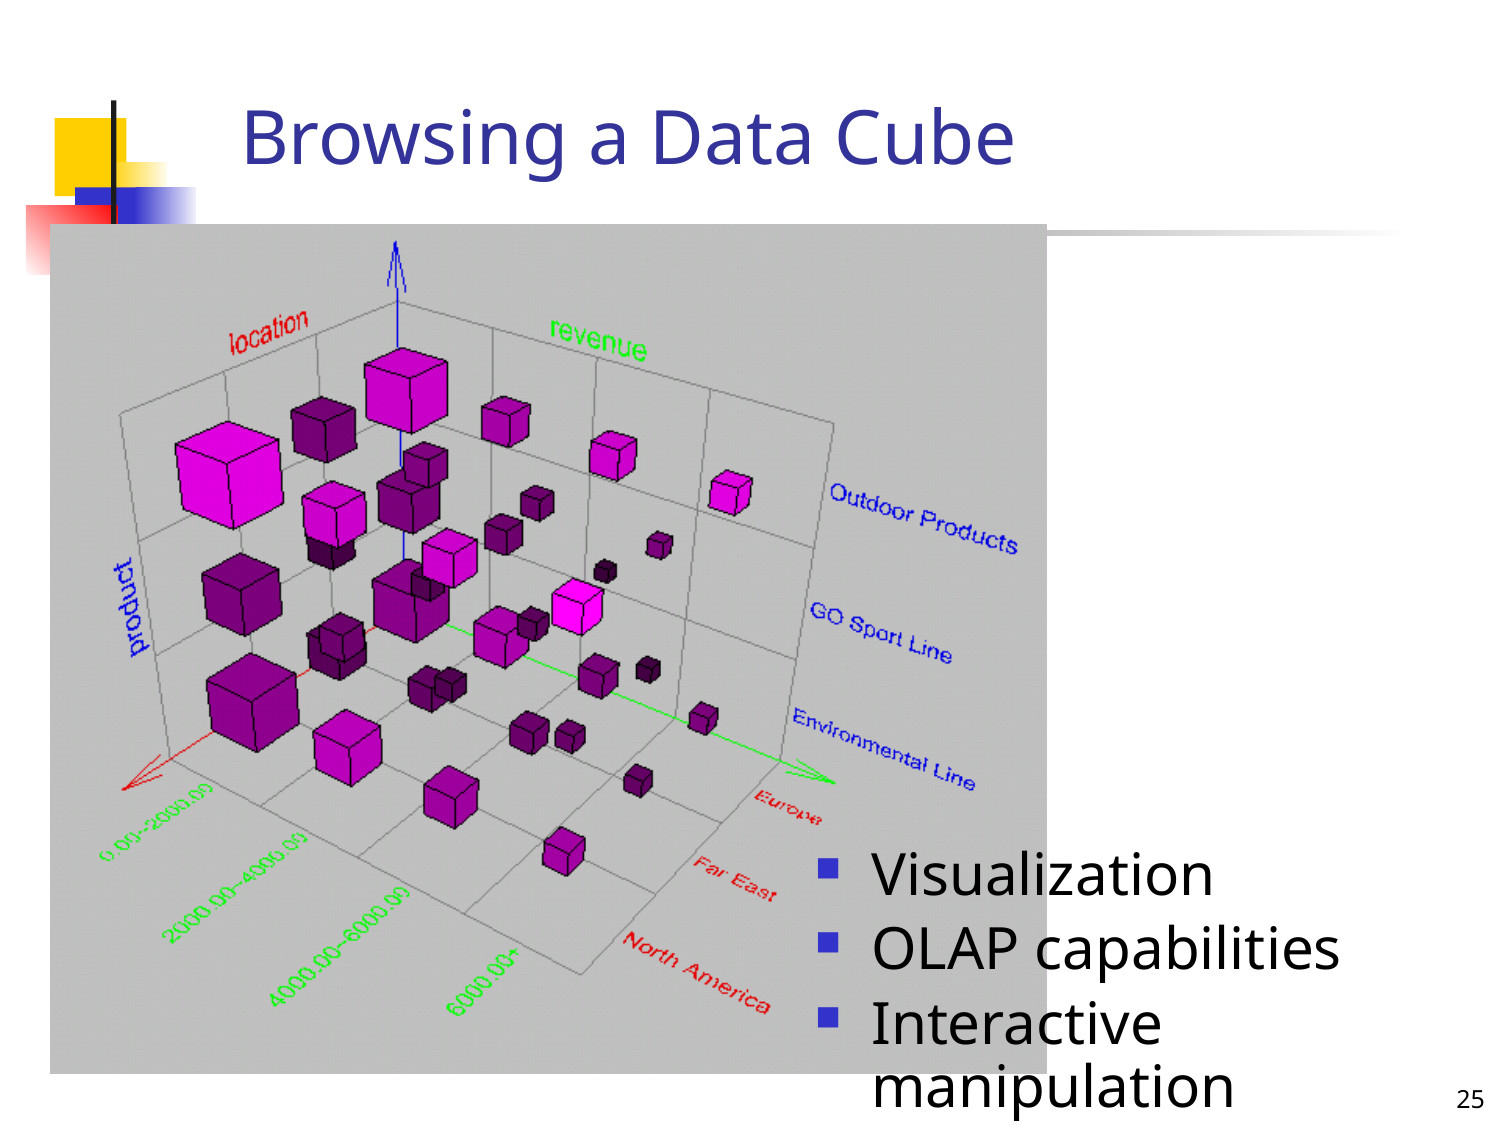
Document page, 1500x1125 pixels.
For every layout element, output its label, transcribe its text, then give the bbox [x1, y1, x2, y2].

list Visualization OLAP capabilities Interactive manipulation [800, 837, 1500, 1075]
title Browsing a Data Cube [225, 37, 1125, 188]
picture [49, 224, 1048, 1074]
slide_number 25 [1187, 1075, 1500, 1125]
